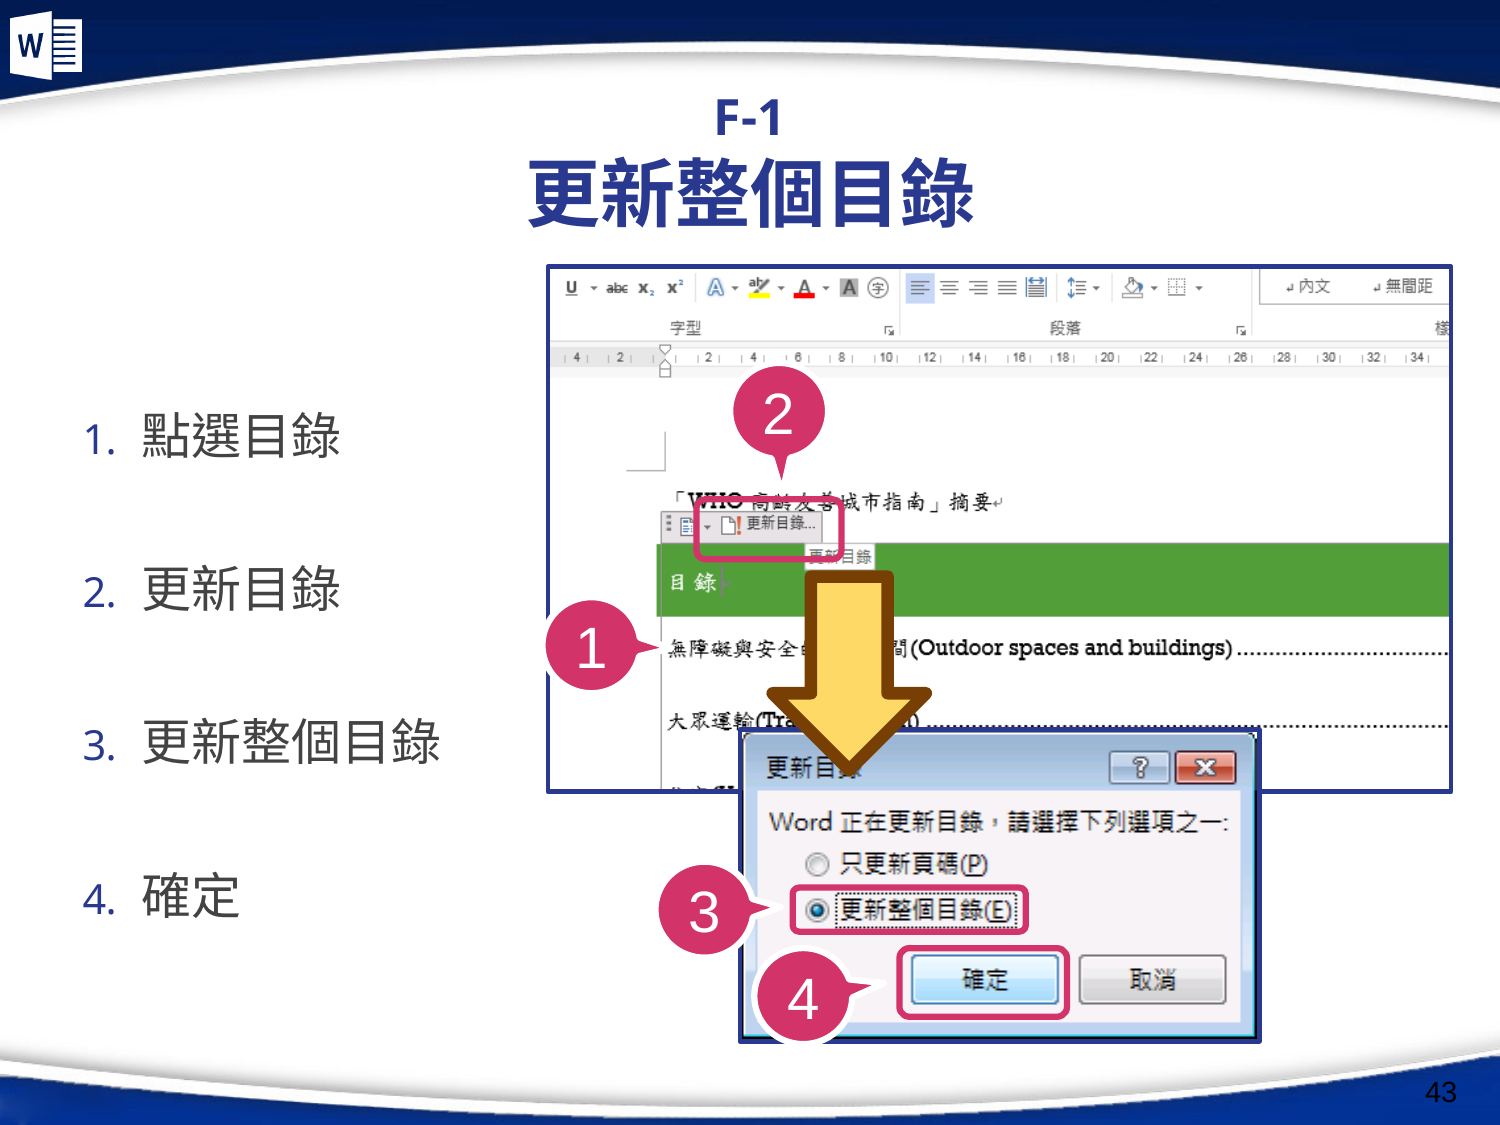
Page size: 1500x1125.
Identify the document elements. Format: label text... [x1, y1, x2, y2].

title 更新整個目錄 [51, 136, 1449, 246]
subtitle F-1 [70, 84, 1430, 137]
picture [0, 0, 1500, 1125]
slide_number ‹#› [1410, 1056, 1500, 1125]
list 點選目錄 更新目錄 更新整個目錄 確定 [51, 268, 708, 1000]
text_box 3 [655, 861, 736, 958]
